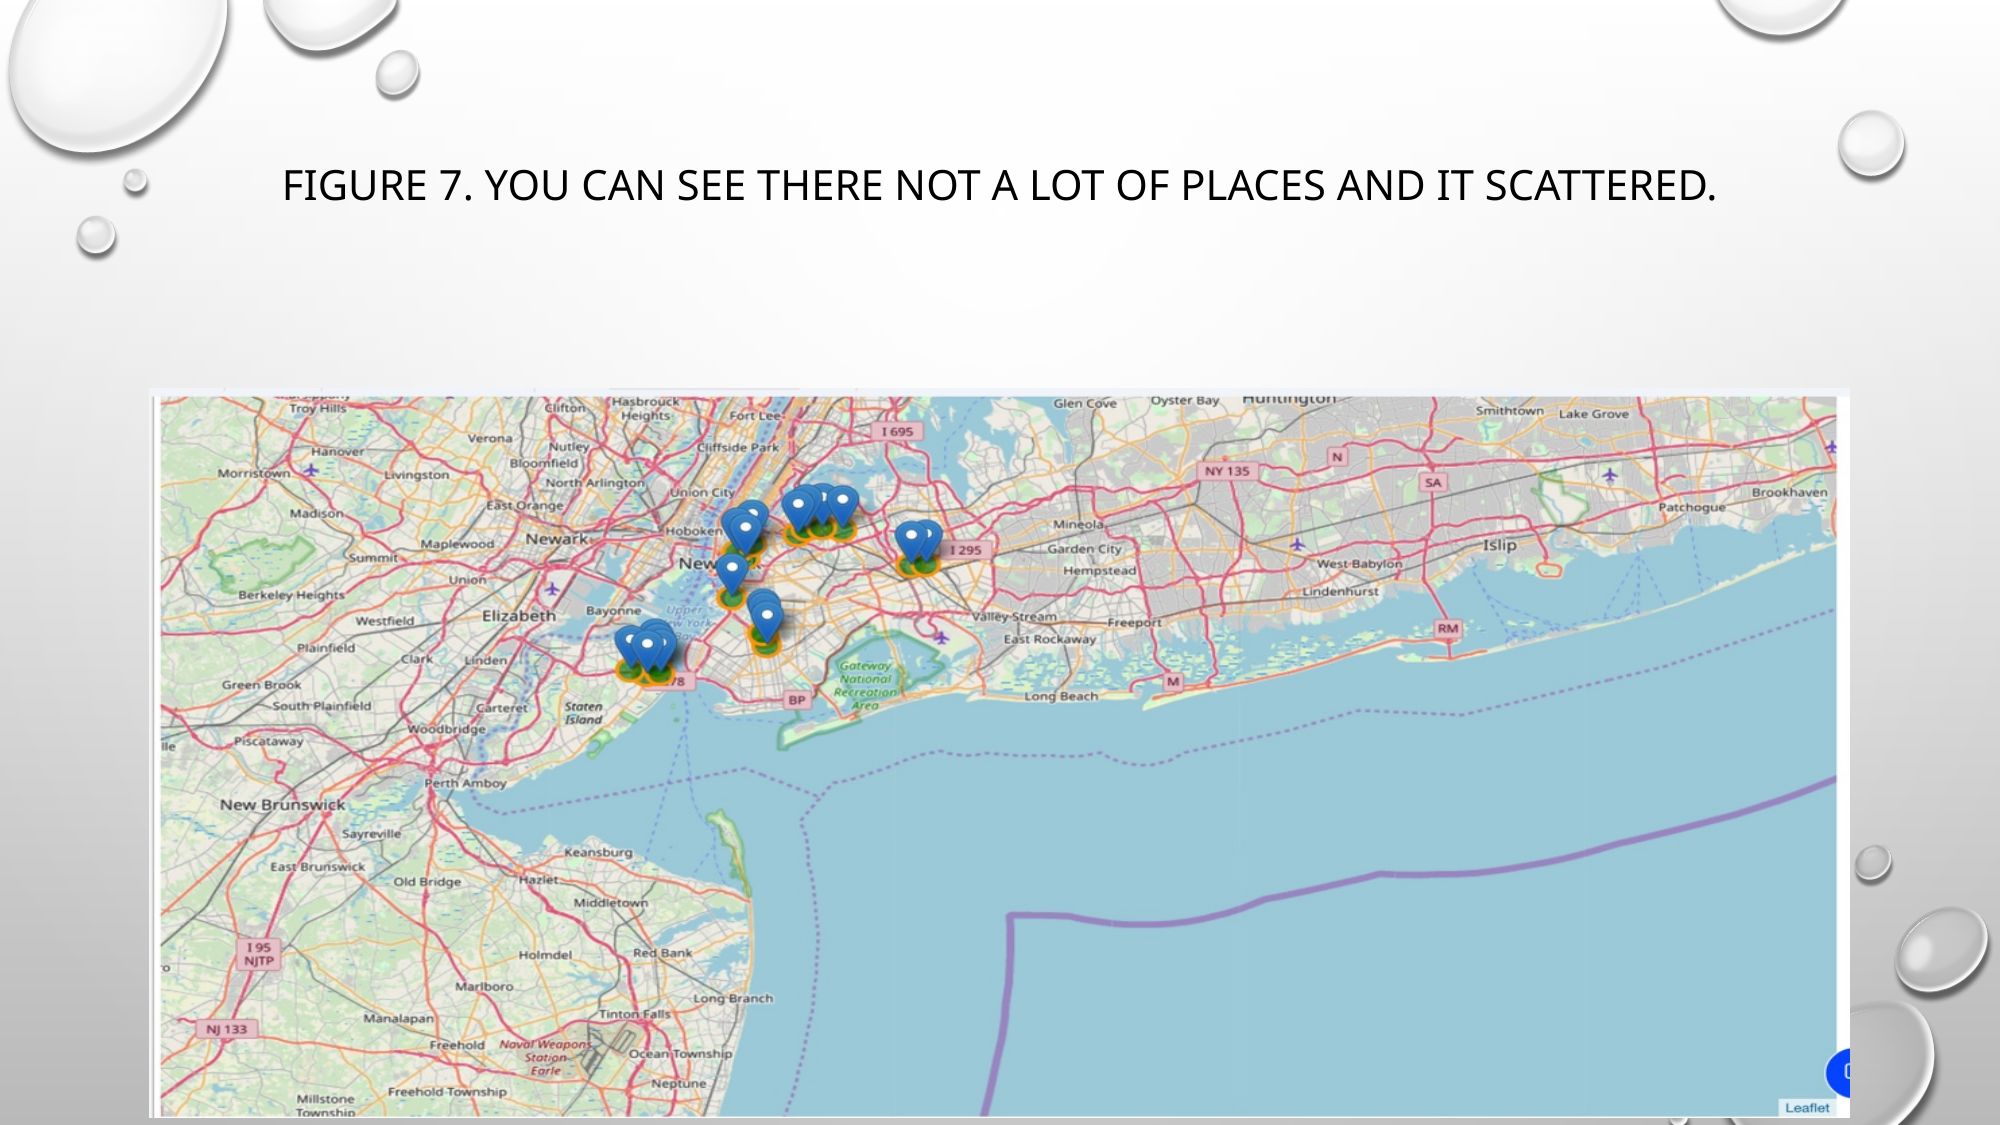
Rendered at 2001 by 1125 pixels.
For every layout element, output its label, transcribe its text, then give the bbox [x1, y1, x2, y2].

picture [0, 0, 2000, 1125]
title Figure 7. You can see there not a lot of places and it scattered. [149, 101, 1851, 364]
